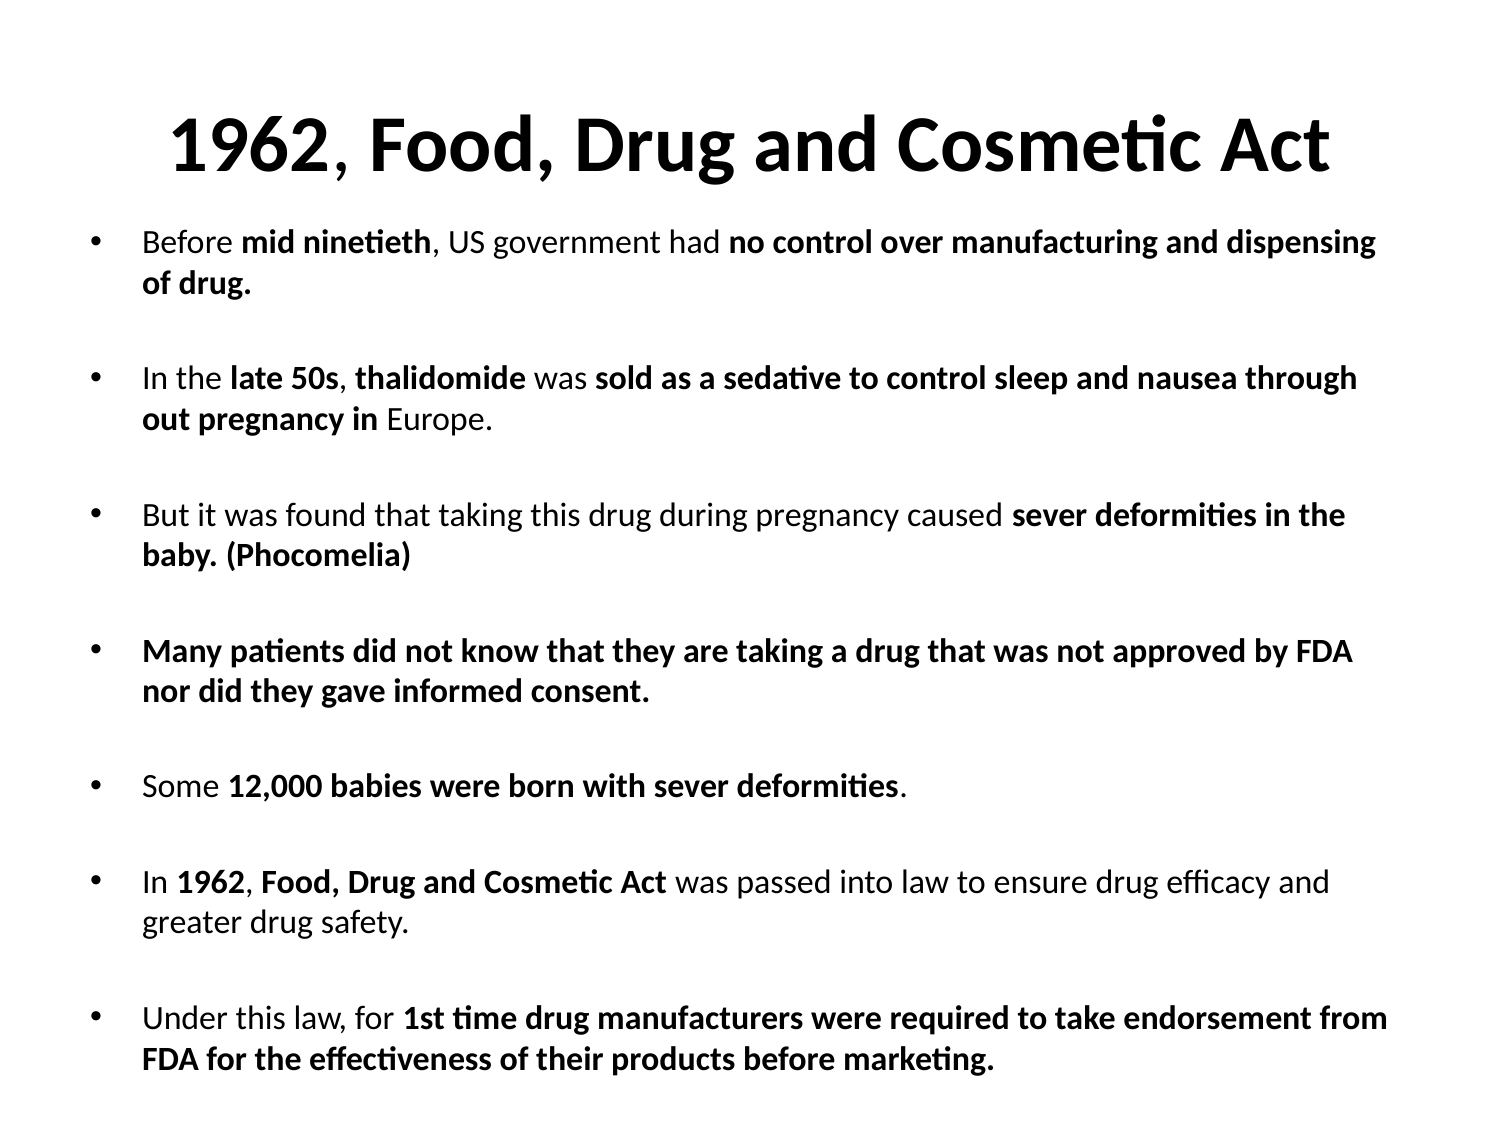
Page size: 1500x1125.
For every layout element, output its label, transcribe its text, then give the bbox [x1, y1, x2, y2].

list Before mid ninetieth, US government had no control over manufacturing and dispensing of drug. In the late 50s, thalidomide was sold as a sedative to control sleep and nausea through out pregnancy in Europe. But it was found that taking this drug during pregnancy caused sever deformities in the baby. (Phocomelia) Many patients did not know that they are taking a drug that was not approved by FDA nor did they gave informed consent. Some 12,000 babies were born with sever deformities. In 1962, Food, Drug and Cosmetic Act was passed into law to ensure drug efficacy and greater drug safety. Under this law, for 1st time drug manufacturers were required to take endorsement from FDA for the effectiveness of their products before marketing. [75, 212, 1425, 1088]
title 1962, Food, Drug and Cosmetic Act [75, 45, 1425, 212]
